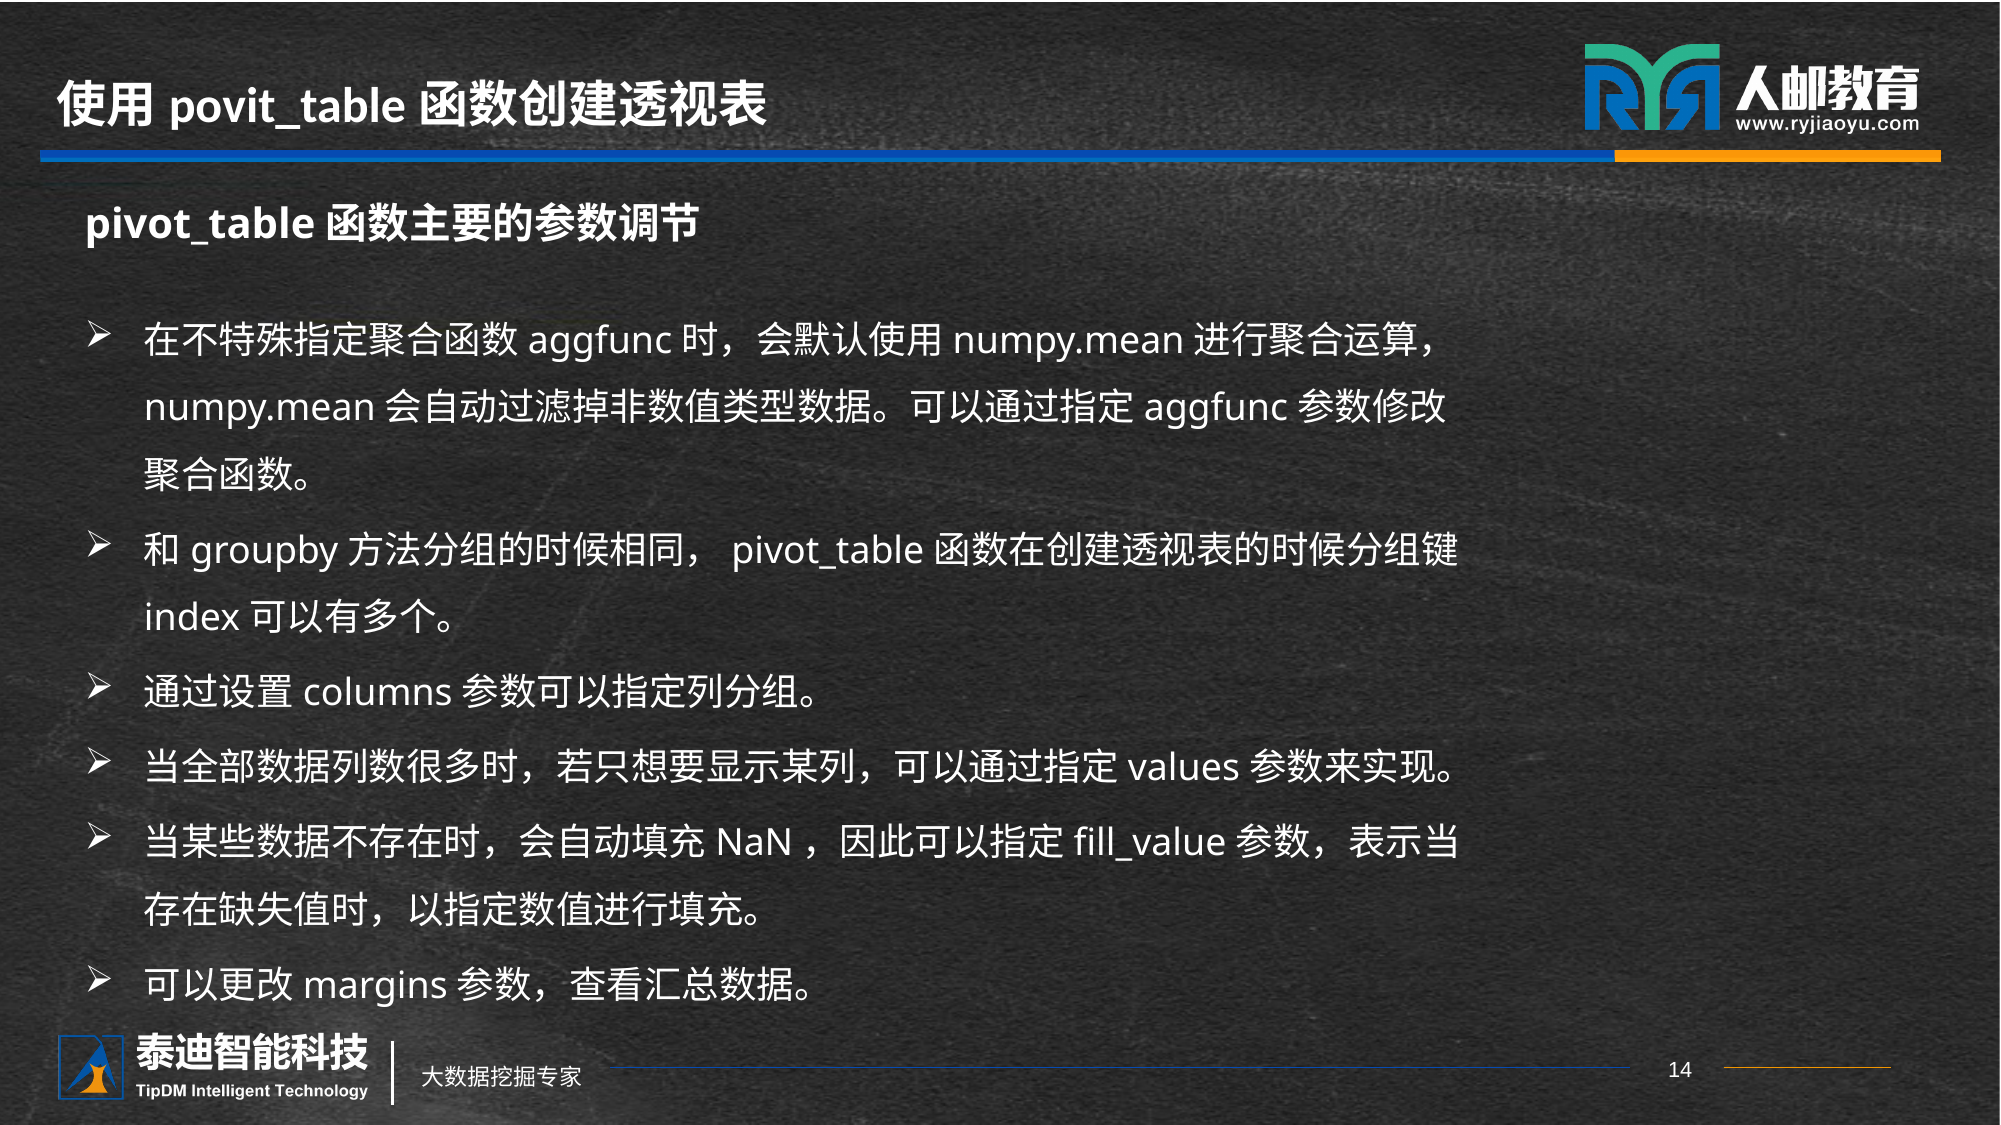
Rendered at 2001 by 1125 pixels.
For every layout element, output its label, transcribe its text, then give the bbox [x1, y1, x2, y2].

list pivot_table函数主要的参数调节 [69, 186, 1892, 257]
picture [0, 2, 2000, 1125]
title 使用povit_table函数创建透视表 [41, 58, 1842, 146]
list 在不特殊指定聚合函数aggfunc时，会默认使用numpy.mean进行聚合运算，numpy.mean会自动过滤掉非数值类型数据。可以通过指定aggfunc参数修改聚合函数。 和groupby方法分组的时候相同，pivot_table函数在创建透视表的时候分组键index可以有多个。 通过设置columns参数可以指定列分组。 当全部数据列数很多时，若只想要显示某列，可以通过指定values参数来实现。 当某些数据不存在时，会自动填充NaN，因此可以指定fill_value参数，表示当存在缺失值时，以指定数值进行填充。 可以更改margins参数，查看汇总数据。 [69, 285, 1487, 1003]
